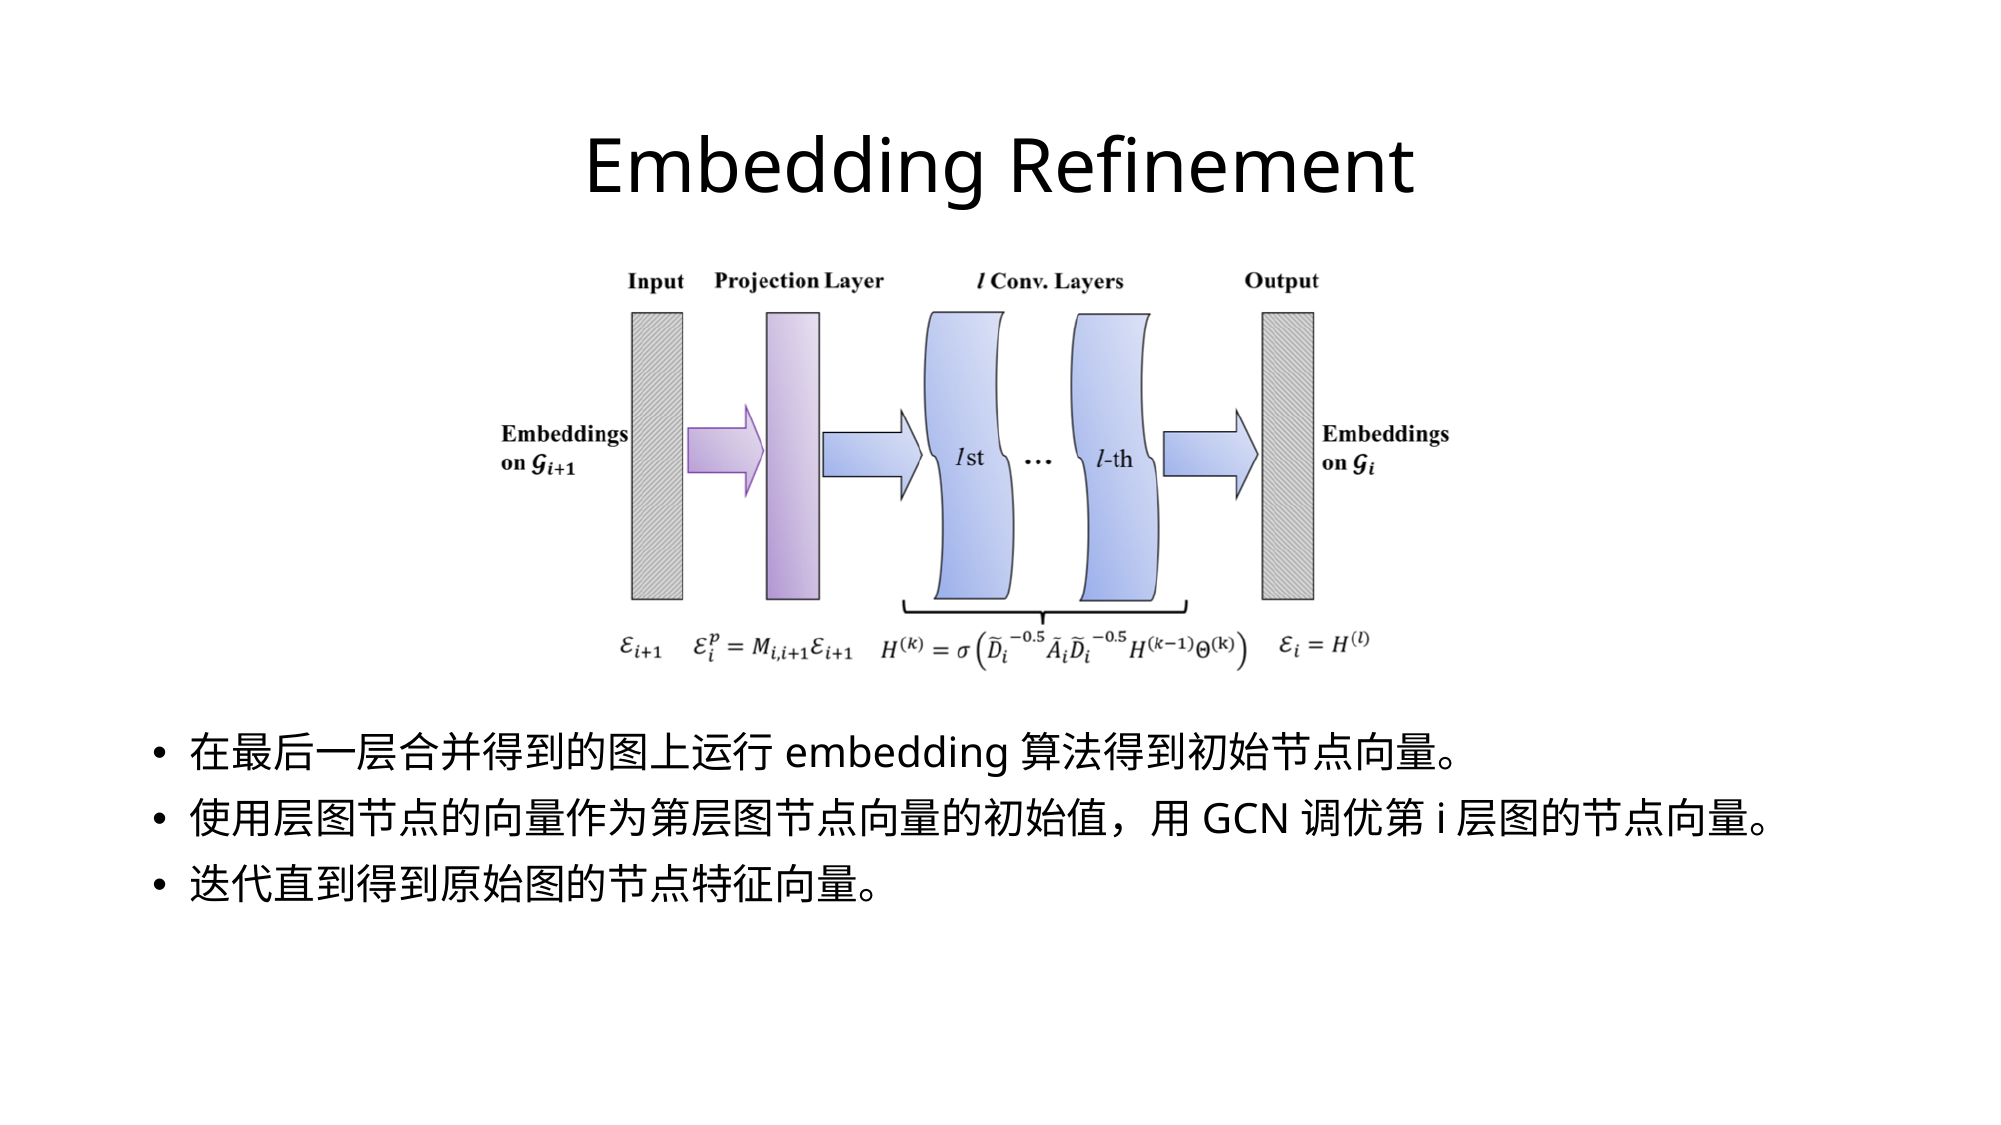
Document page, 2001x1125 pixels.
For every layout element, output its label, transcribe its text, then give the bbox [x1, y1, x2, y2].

picture [485, 239, 1472, 683]
title Embedding Refinement [137, 59, 1863, 278]
